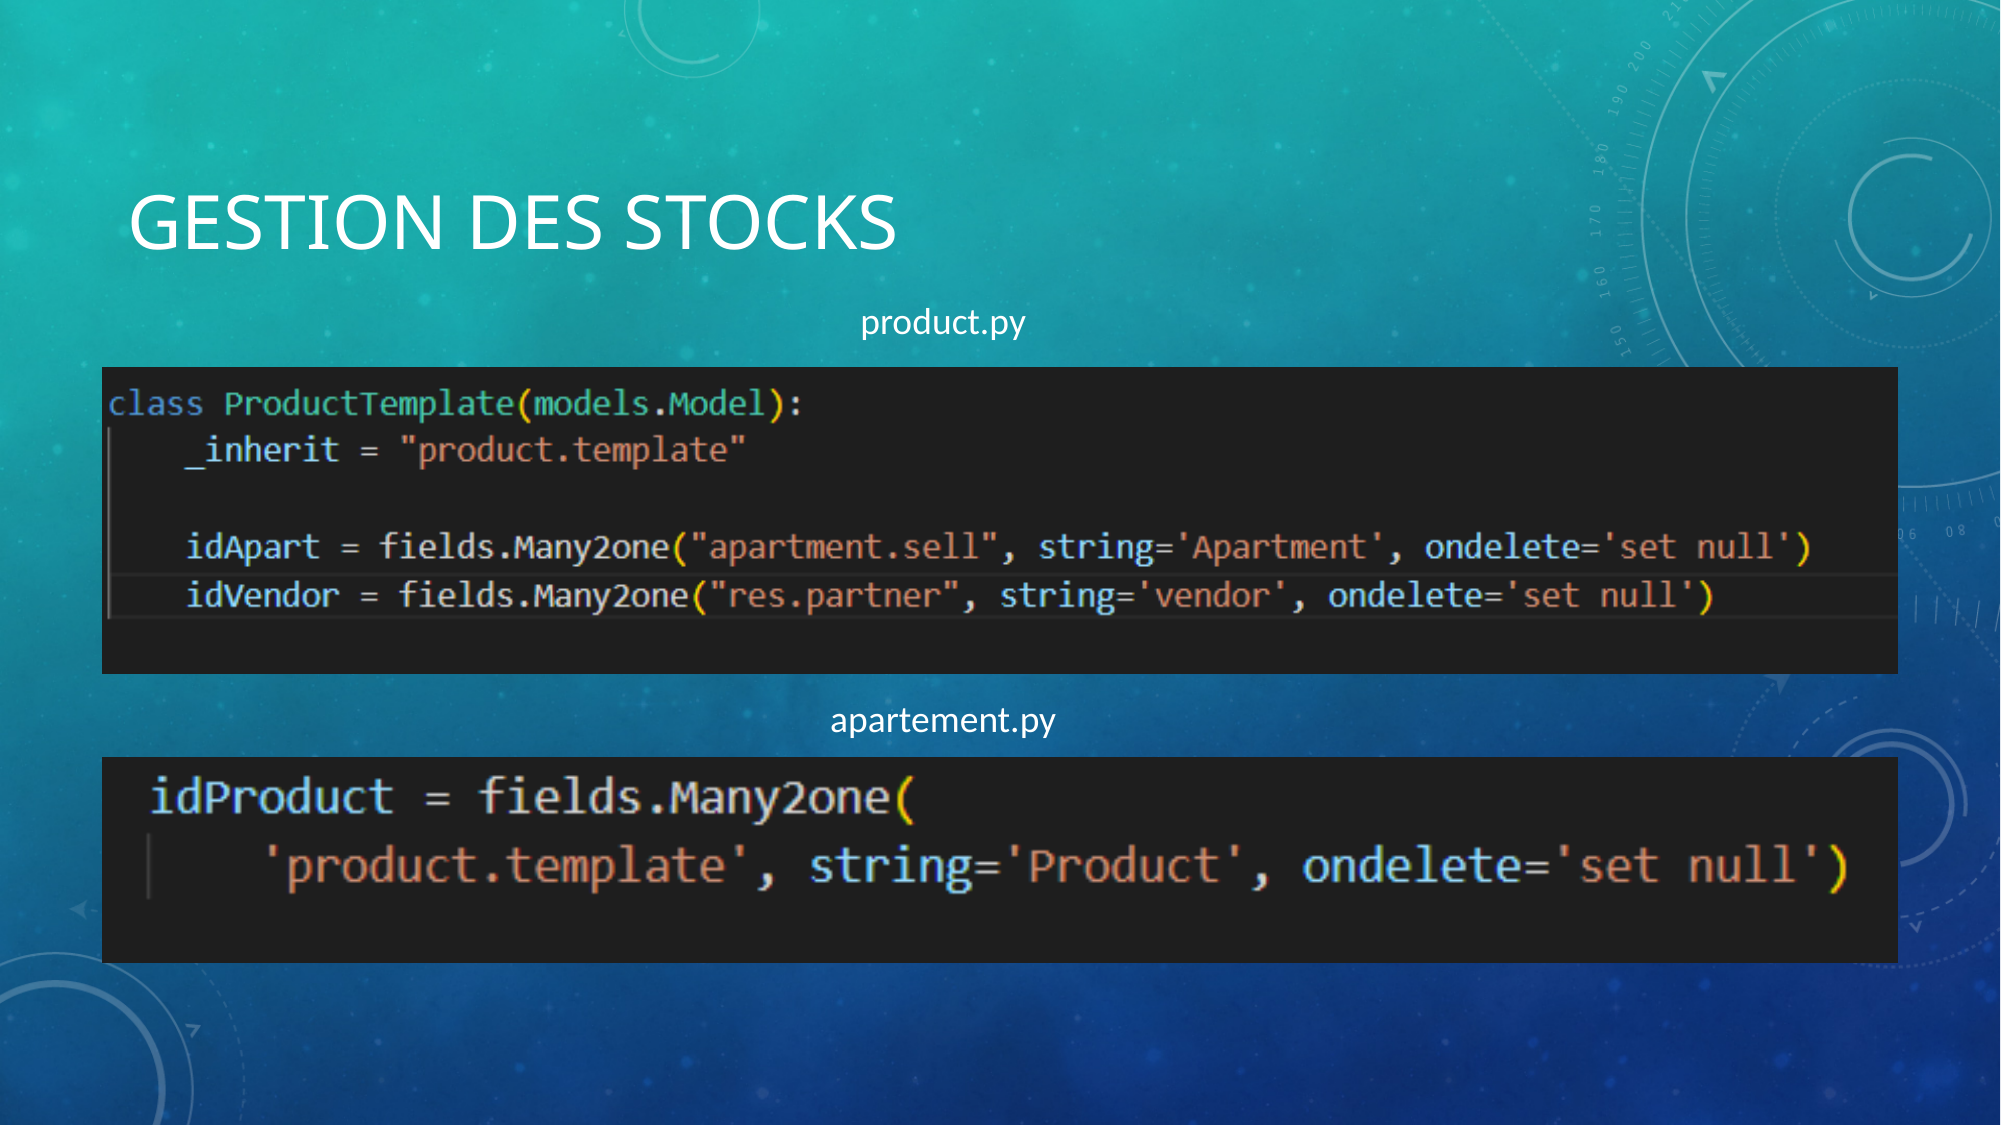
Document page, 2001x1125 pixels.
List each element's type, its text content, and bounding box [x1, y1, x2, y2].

picture [0, 0, 2001, 1125]
text_box apartement.py [815, 687, 1072, 747]
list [102, 367, 1898, 674]
title Gestion des stocks [112, 99, 1775, 339]
text_box product.py [845, 289, 1042, 350]
